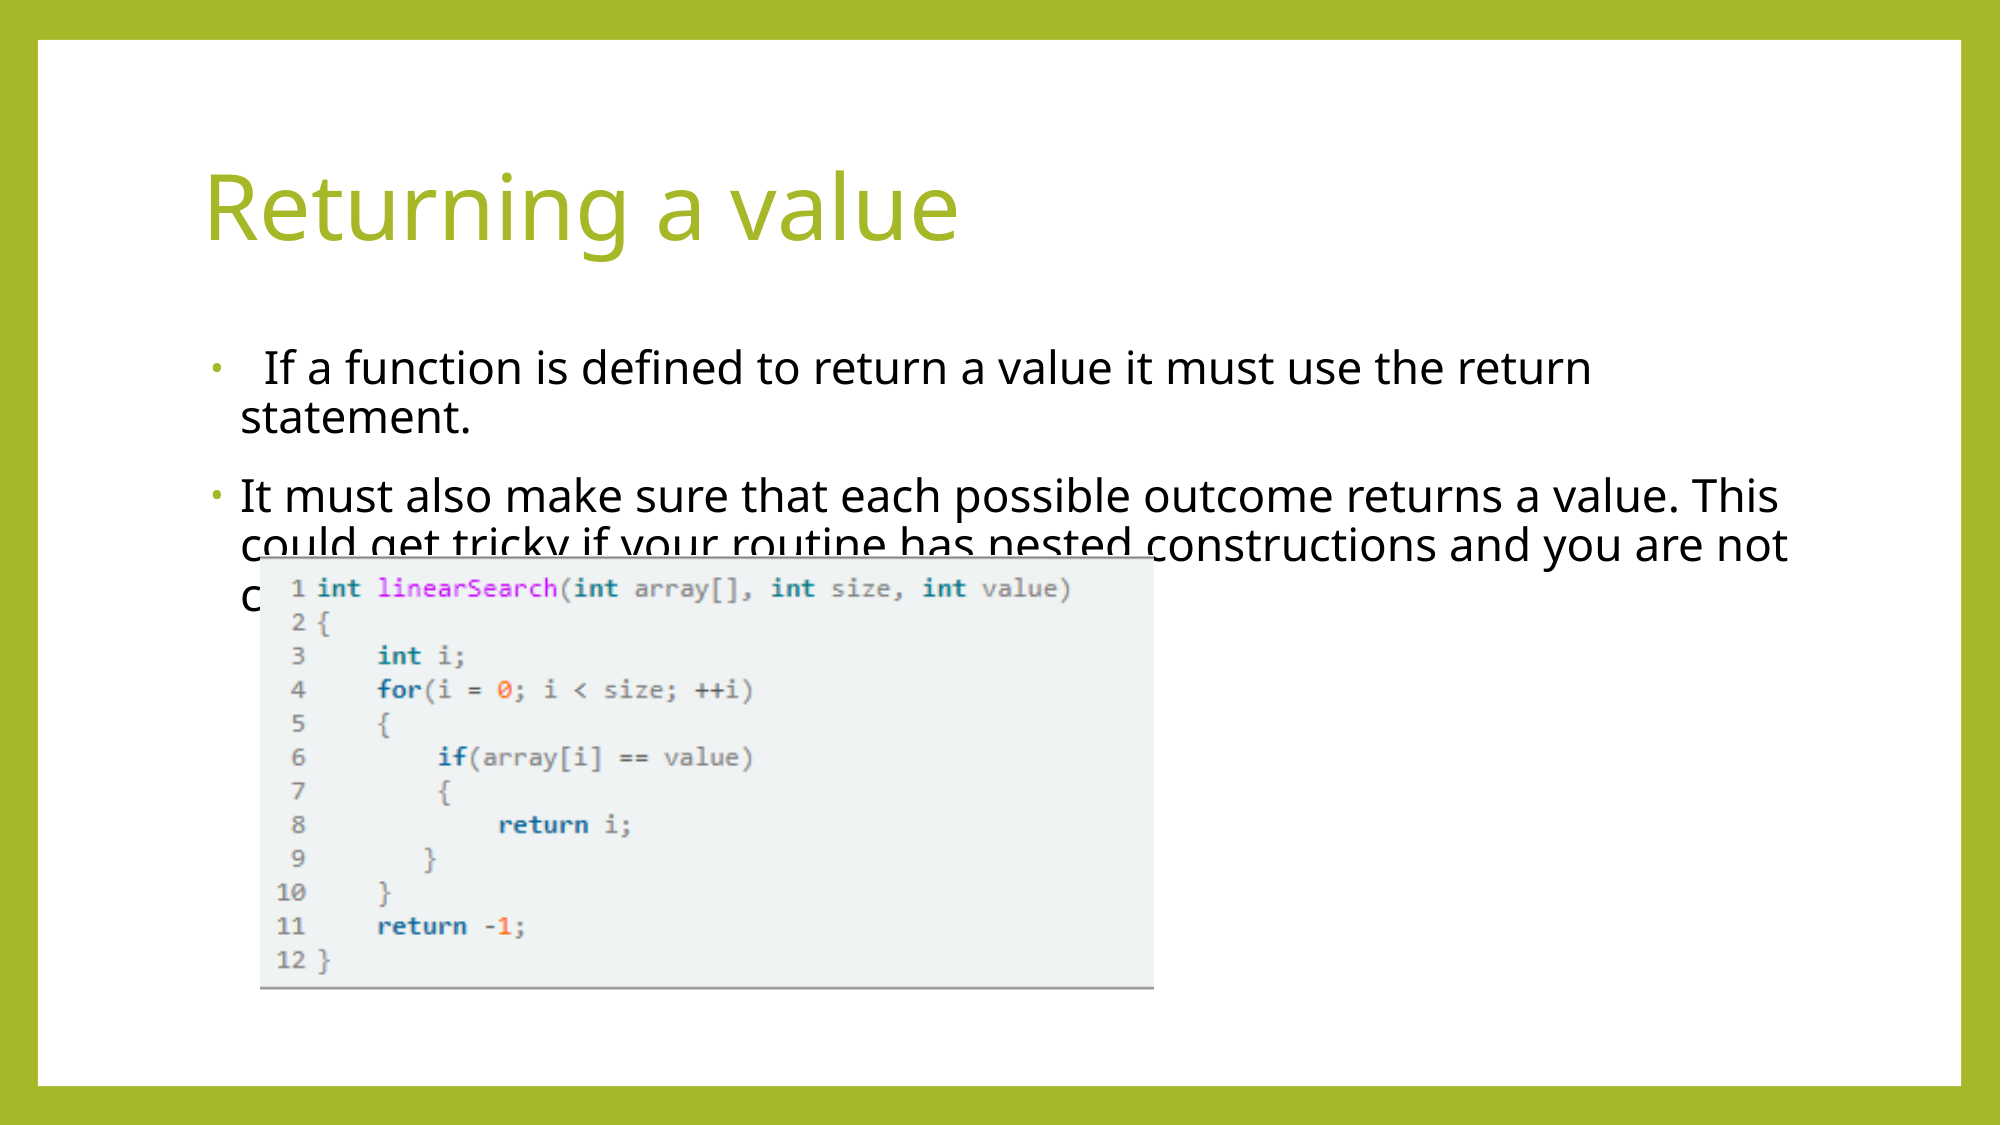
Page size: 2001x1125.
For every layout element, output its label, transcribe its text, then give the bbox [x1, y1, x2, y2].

picture [259, 554, 1154, 994]
list If a function is defined to return a value it must use the return statement. It must also make sure that each possible outcome returns a value. This could get tricky if your routine has nested constructions and you are not careful. [187, 337, 1808, 1000]
title Returning a value [187, 99, 1808, 323]
